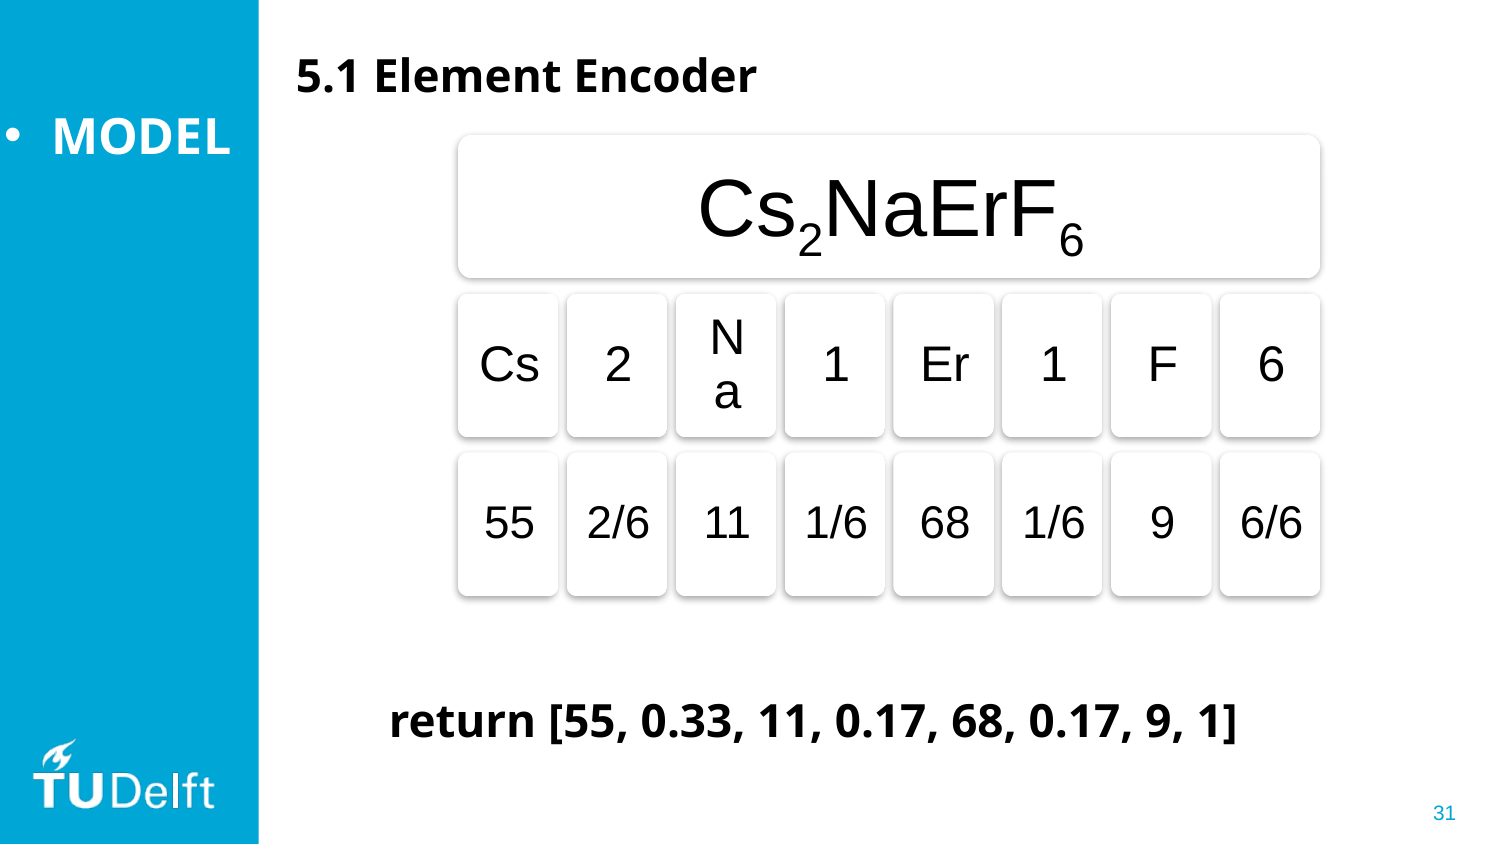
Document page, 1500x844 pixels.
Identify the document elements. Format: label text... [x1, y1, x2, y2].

text_box return [55, 0.33, 11, 0.17, 68, 0.17, 9, 1] [281, 684, 1347, 755]
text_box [457, 134, 1322, 597]
text_box MODEL [0, 96, 388, 172]
text_box 5.1 Element Encoder [281, 39, 1347, 110]
